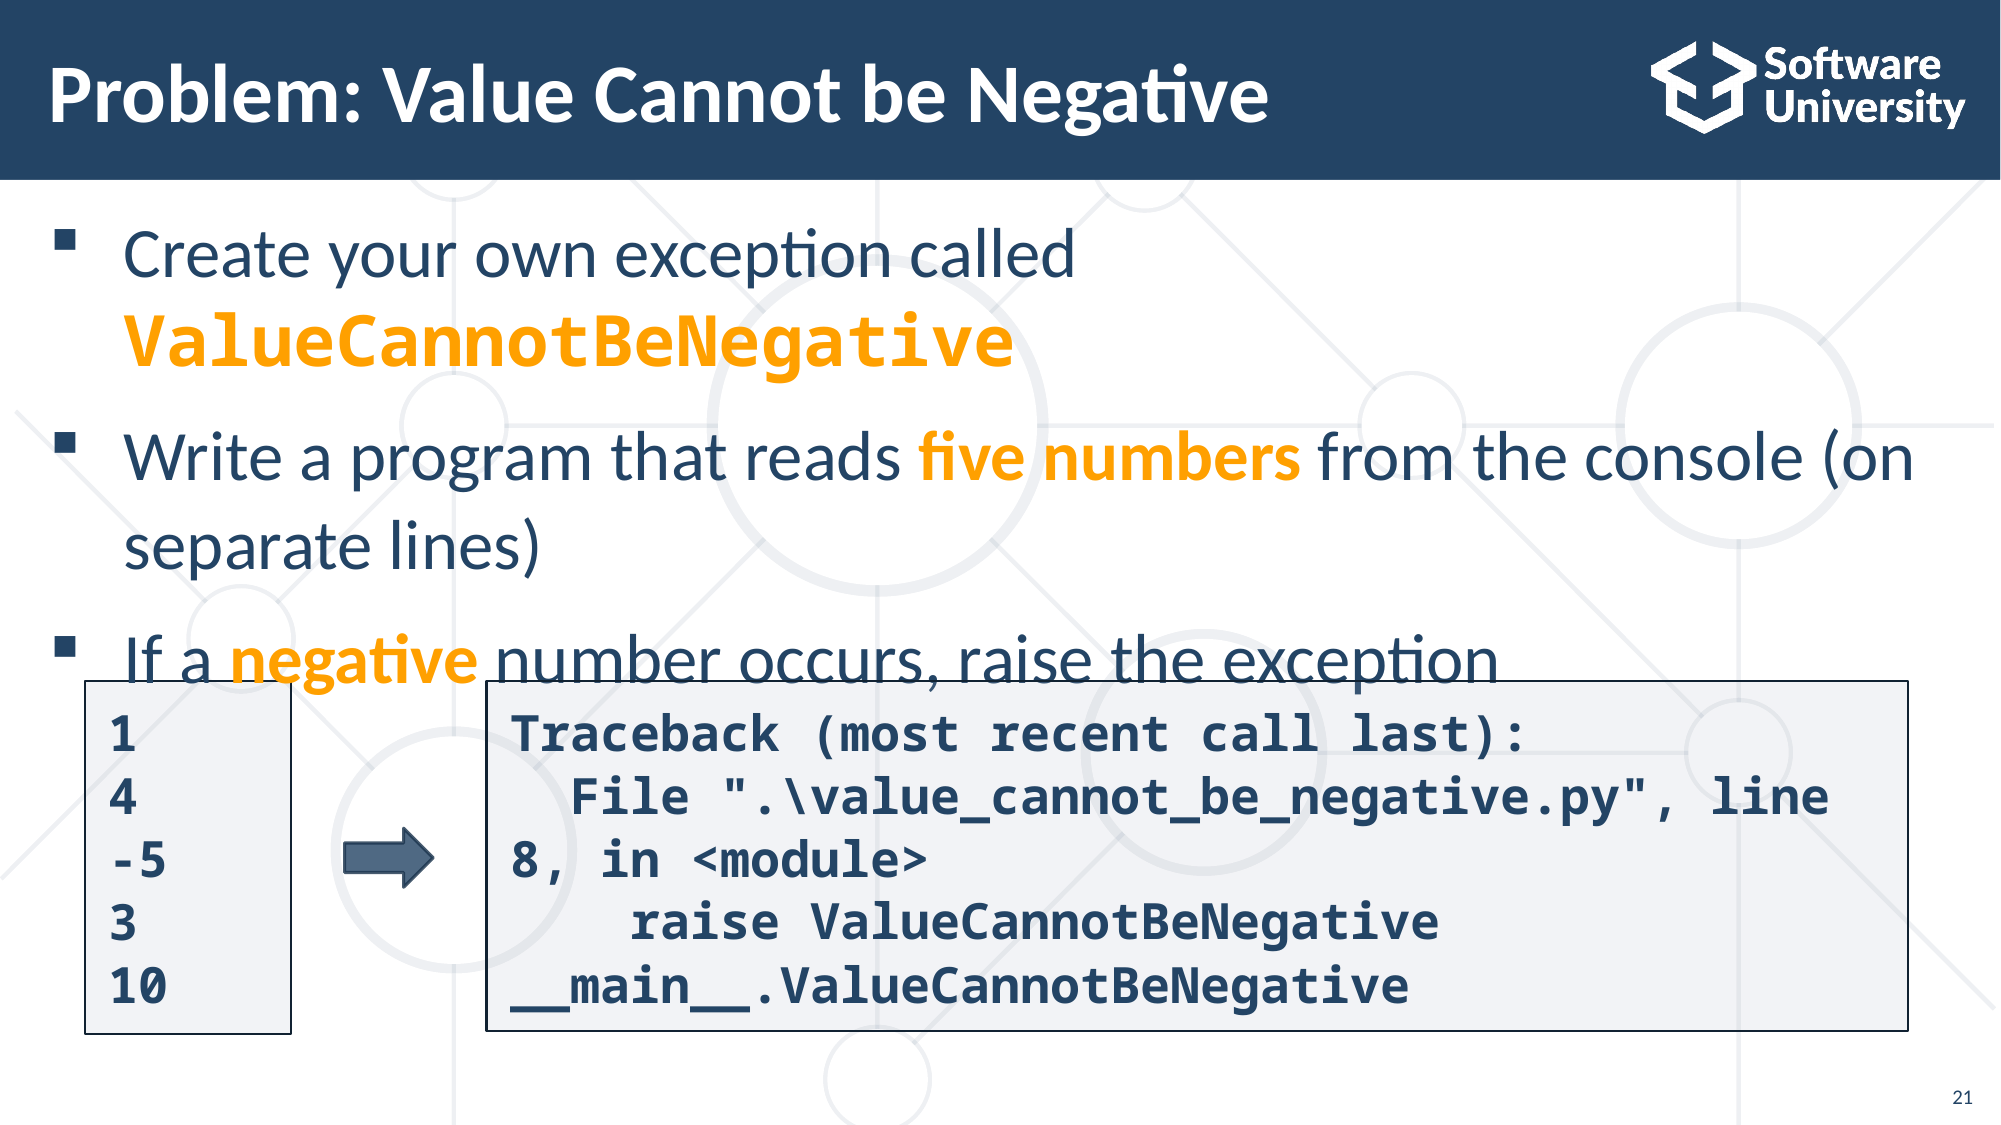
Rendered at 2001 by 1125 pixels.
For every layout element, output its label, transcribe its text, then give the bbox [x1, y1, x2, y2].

slide_number 21 [1927, 1067, 1989, 1117]
text_box [342, 826, 436, 890]
list Create your own exception called ValueCannotBeNegative Write a program that reads five numbers from the console (on separate lines) If a negative number occurs, raise the exception [31, 196, 1969, 1109]
picture [1651, 41, 1966, 134]
title Problem: Value Cannot be Negative [31, 16, 1625, 162]
text_box Traceback (most recent call last): File ".\value_cannot_be_negative.py", line 8, in <module> raise ValueCannotBeNegative __main__.ValueCannotBeNegative [486, 680, 1909, 1031]
